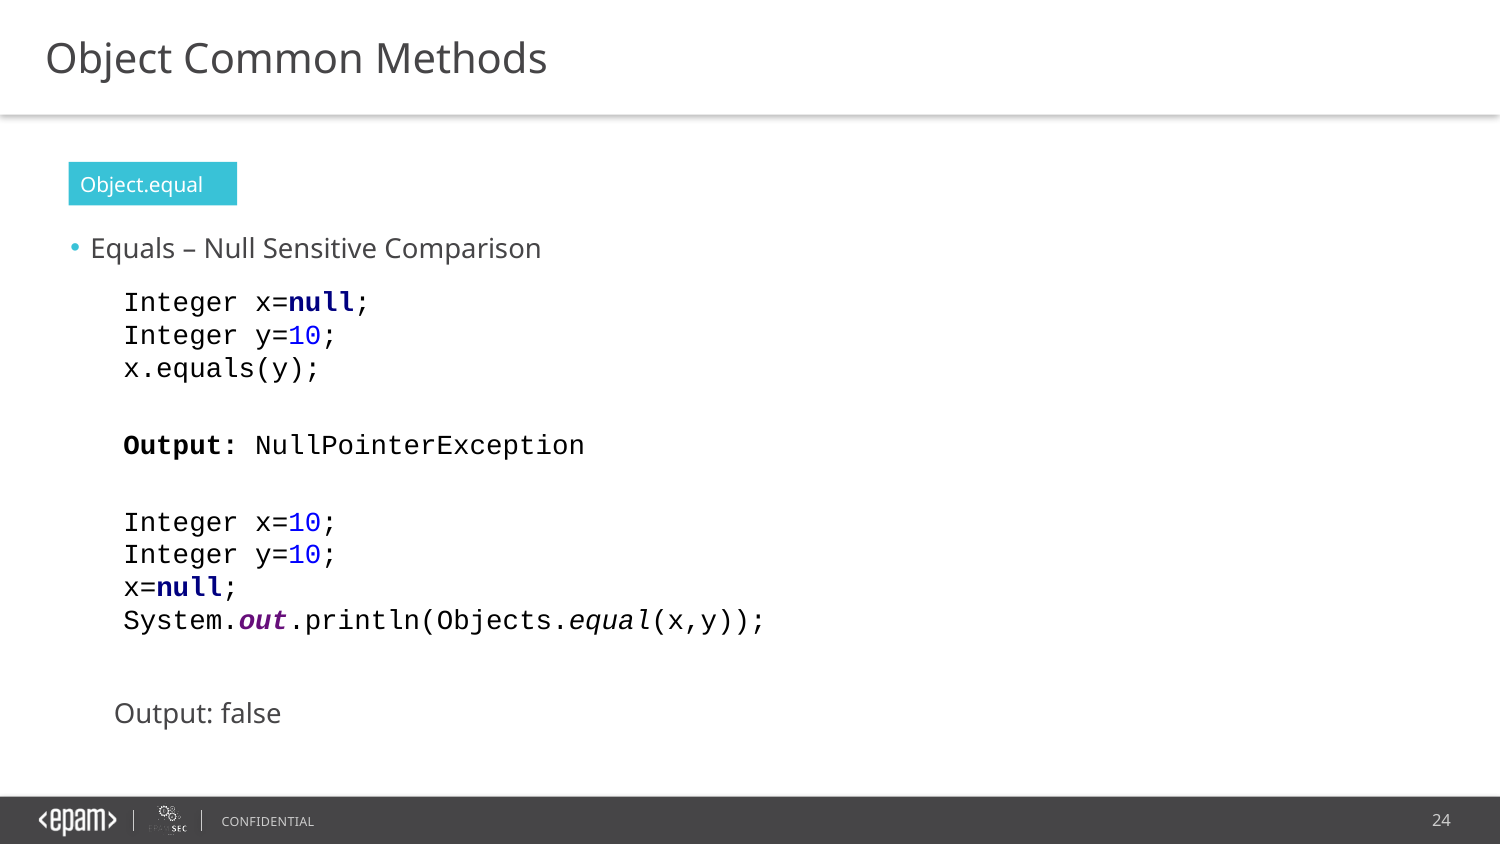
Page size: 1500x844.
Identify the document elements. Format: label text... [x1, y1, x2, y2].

picture [38, 808, 117, 837]
list Object Common Methods [0, 0, 1500, 115]
list Equals – Null Sensitive Comparison Integer x=null; Integer y=10; x.equals(y); Output: NullPointerException Integer x=10; Integer y=10; x=null; System.out.println(Objects.equal(x,y)); Output: false [59, 218, 1426, 735]
list Object.equal [68, 161, 238, 206]
